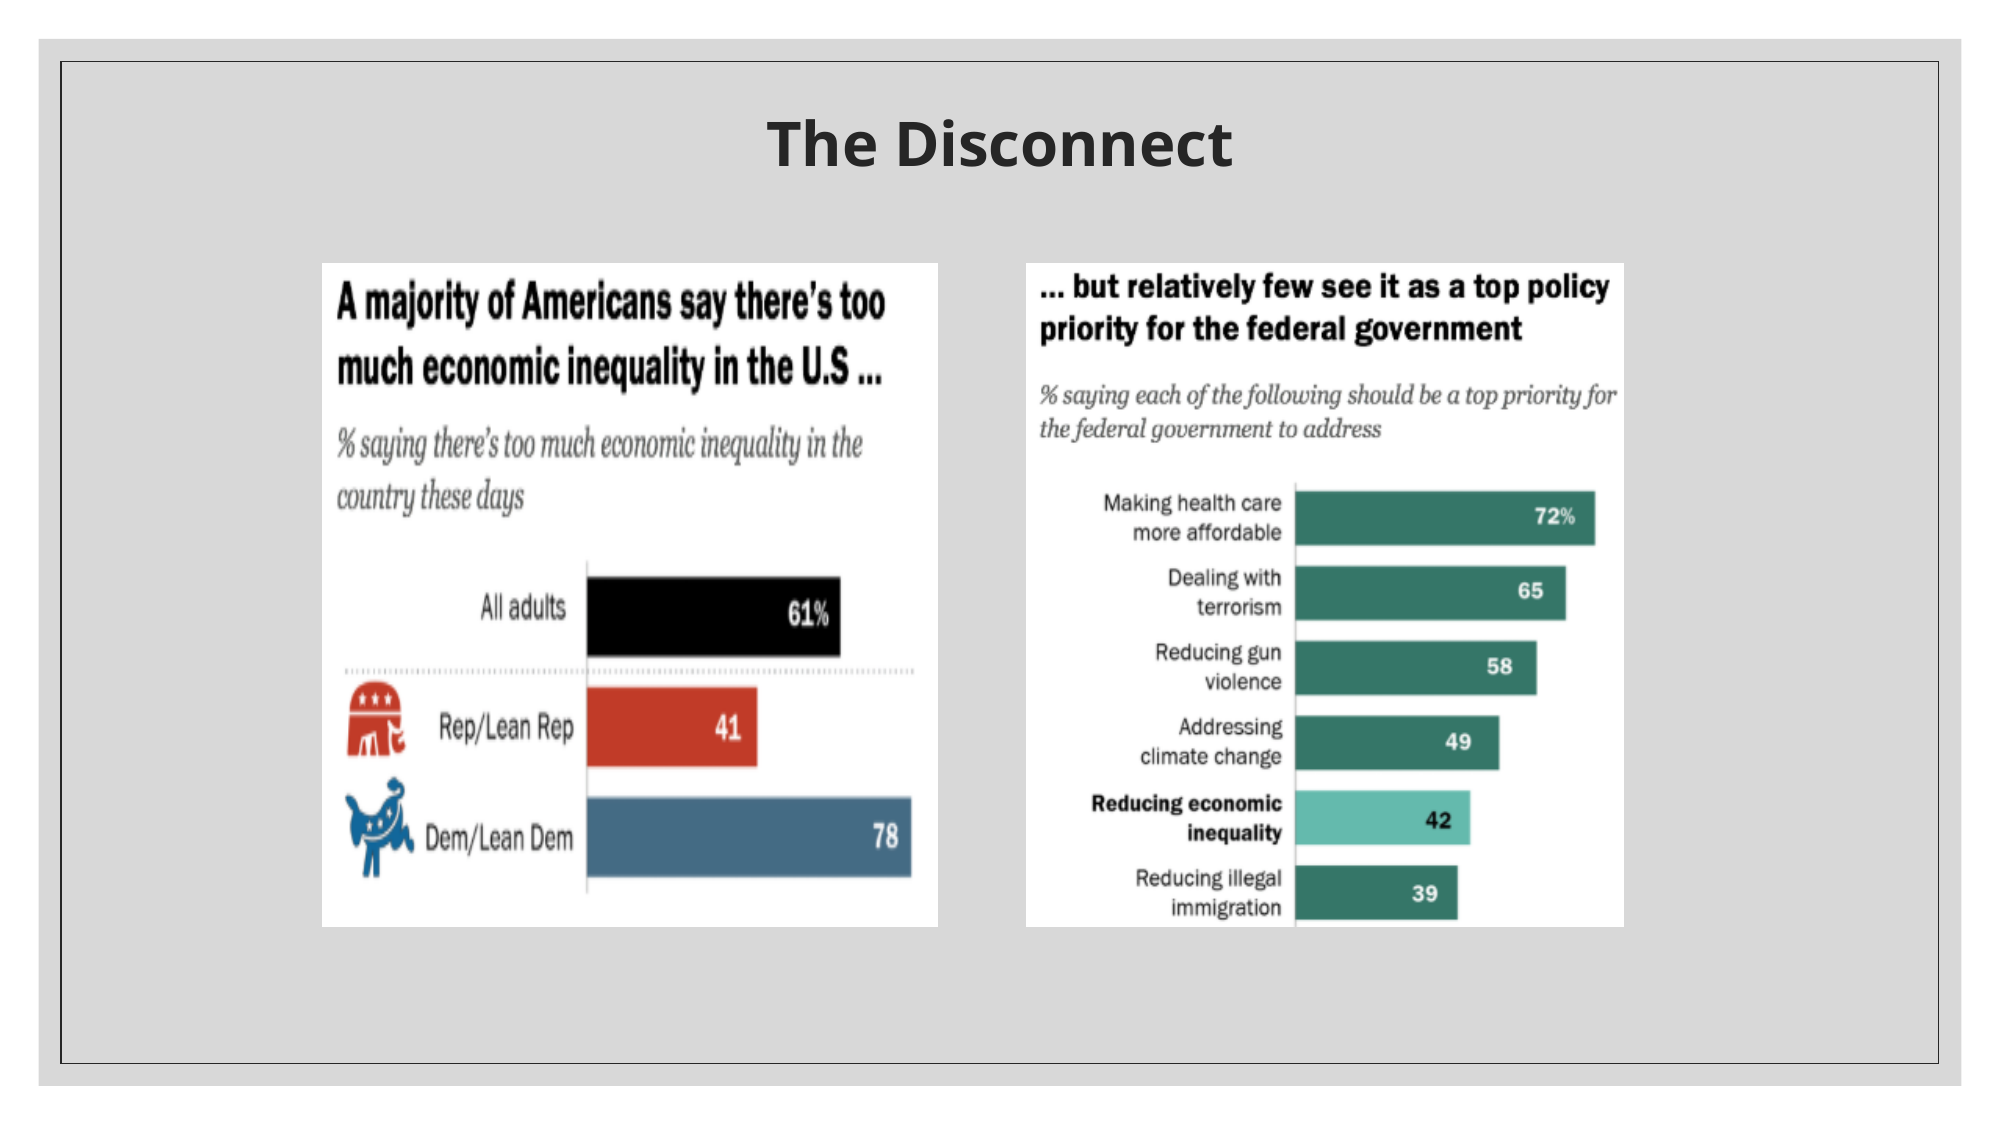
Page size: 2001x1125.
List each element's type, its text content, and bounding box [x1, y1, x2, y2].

title The Disconnect [174, 105, 1825, 188]
picture [322, 263, 938, 927]
picture [1026, 263, 1624, 927]
